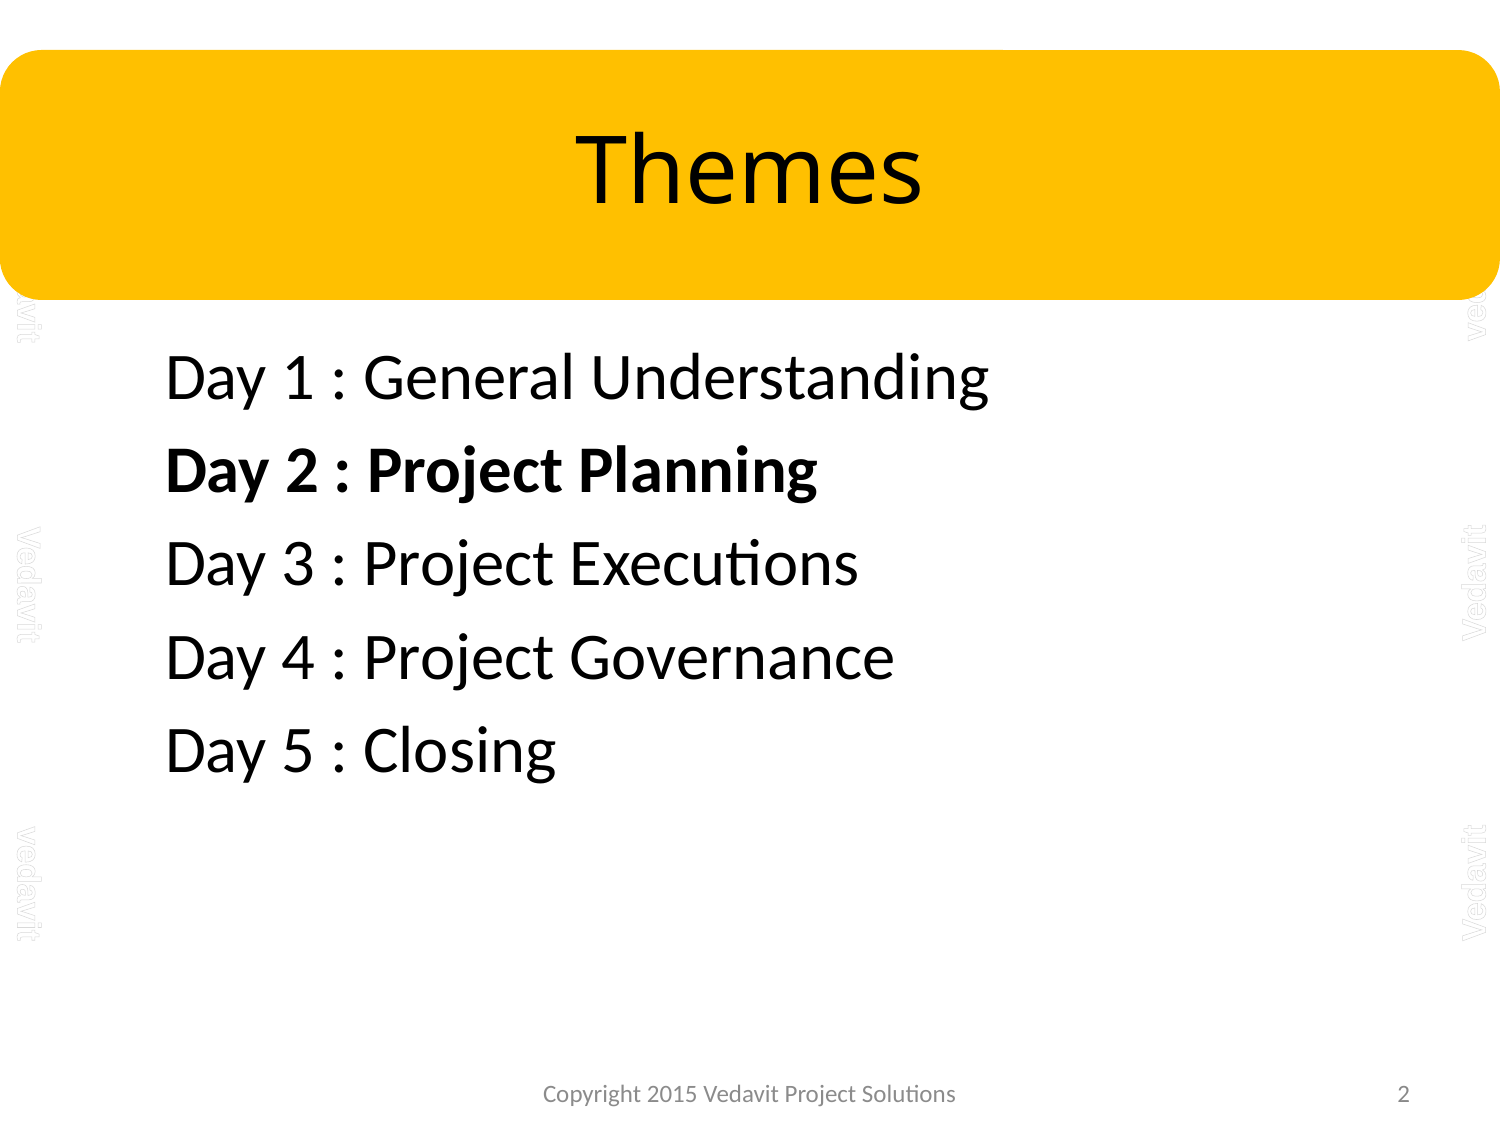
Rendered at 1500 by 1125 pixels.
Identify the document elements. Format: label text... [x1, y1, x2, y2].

subtitle Day 1 : General Understanding Day 2 : Project Planning Day 3 : Project Executions Day 4 : Project Governance Day 5 : Closing [150, 324, 1413, 975]
slide_number 2 [1074, 1062, 1425, 1123]
footer Copyright 2015 Vedavit Project Solutions [512, 1062, 988, 1123]
title Themes [0, 45, 1500, 287]
